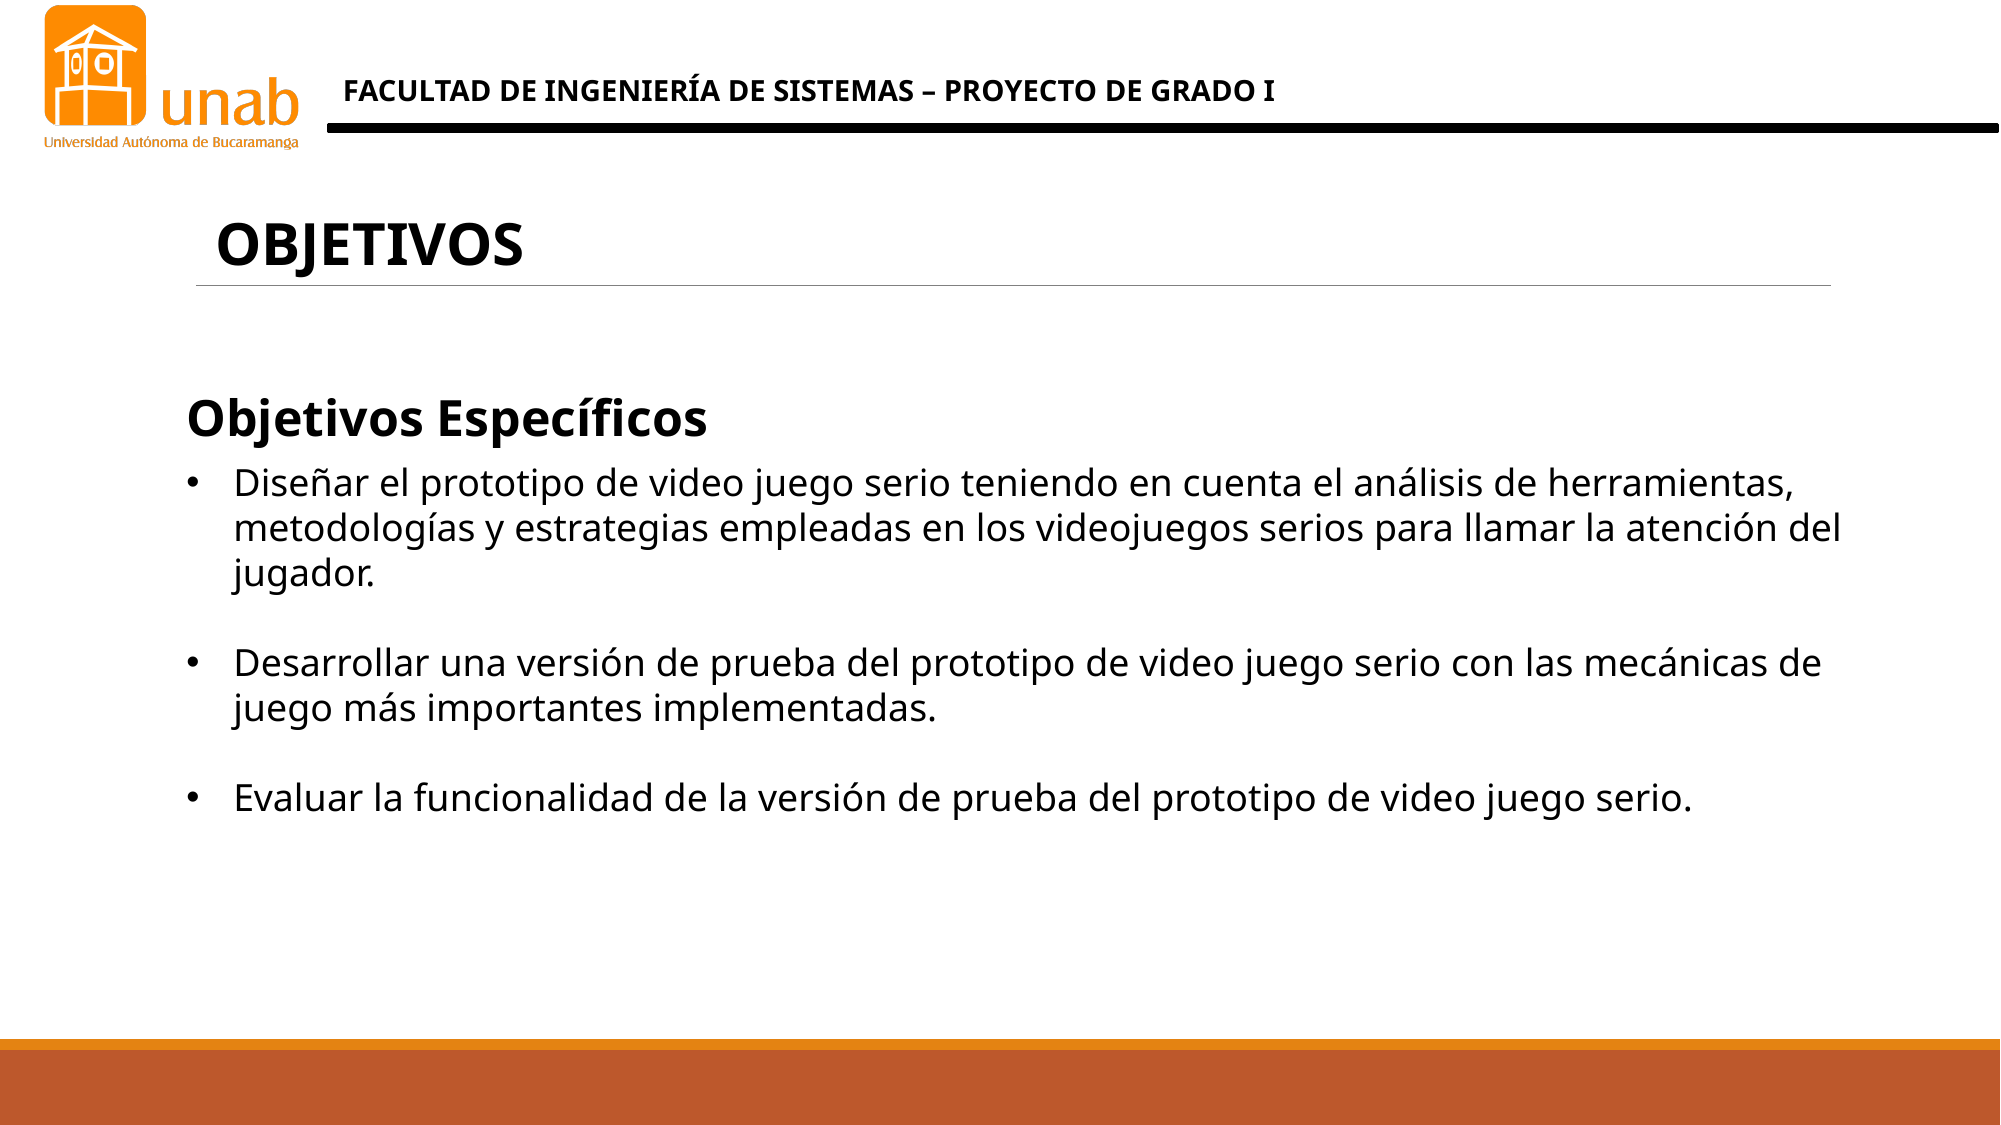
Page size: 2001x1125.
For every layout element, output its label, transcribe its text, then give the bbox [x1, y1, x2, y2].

text_box Objetivos Específicos Diseñar el prototipo de video juego serio teniendo en cuenta el análisis de herramientas, metodologías y estrategias empleadas en los videojuegos serios para llamar la atención del jugador. Desarrollar una versión de prueba del prototipo de video juego serio con las mecánicas de juego más importantes implementadas. Evaluar la funcionalidad de la versión de prueba del prototipo de video juego serio. [171, 370, 1912, 872]
text_box OBJETIVOS [91, 200, 648, 285]
text_box FACULTAD DE INGENIERÍA DE SISTEMAS – PROYECTO DE GRADO I [328, 65, 2000, 115]
text_box [327, 123, 1999, 133]
picture [42, 3, 301, 154]
